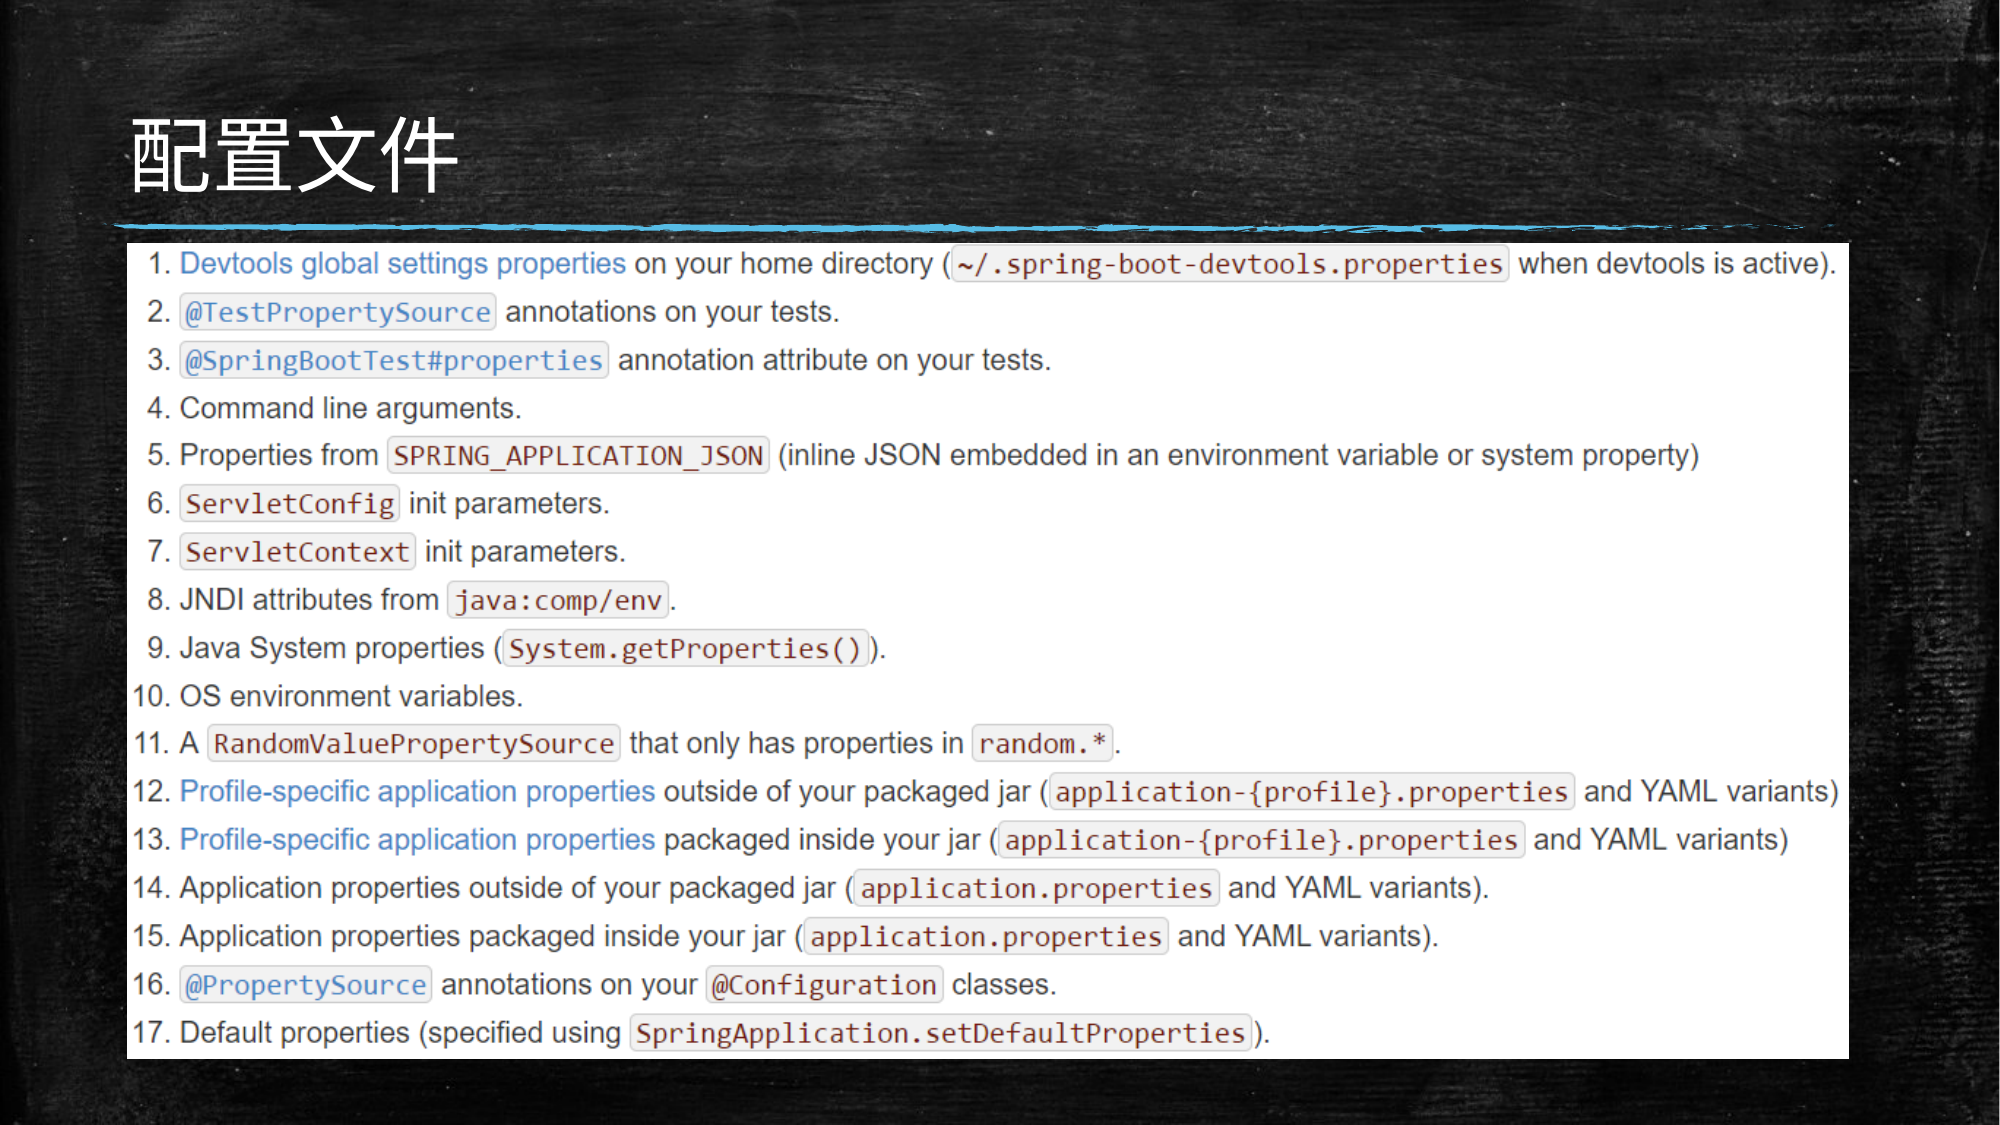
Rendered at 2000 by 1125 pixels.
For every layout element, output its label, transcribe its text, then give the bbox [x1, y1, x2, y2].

title 配置文件 [113, 45, 1864, 213]
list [127, 243, 1849, 1059]
